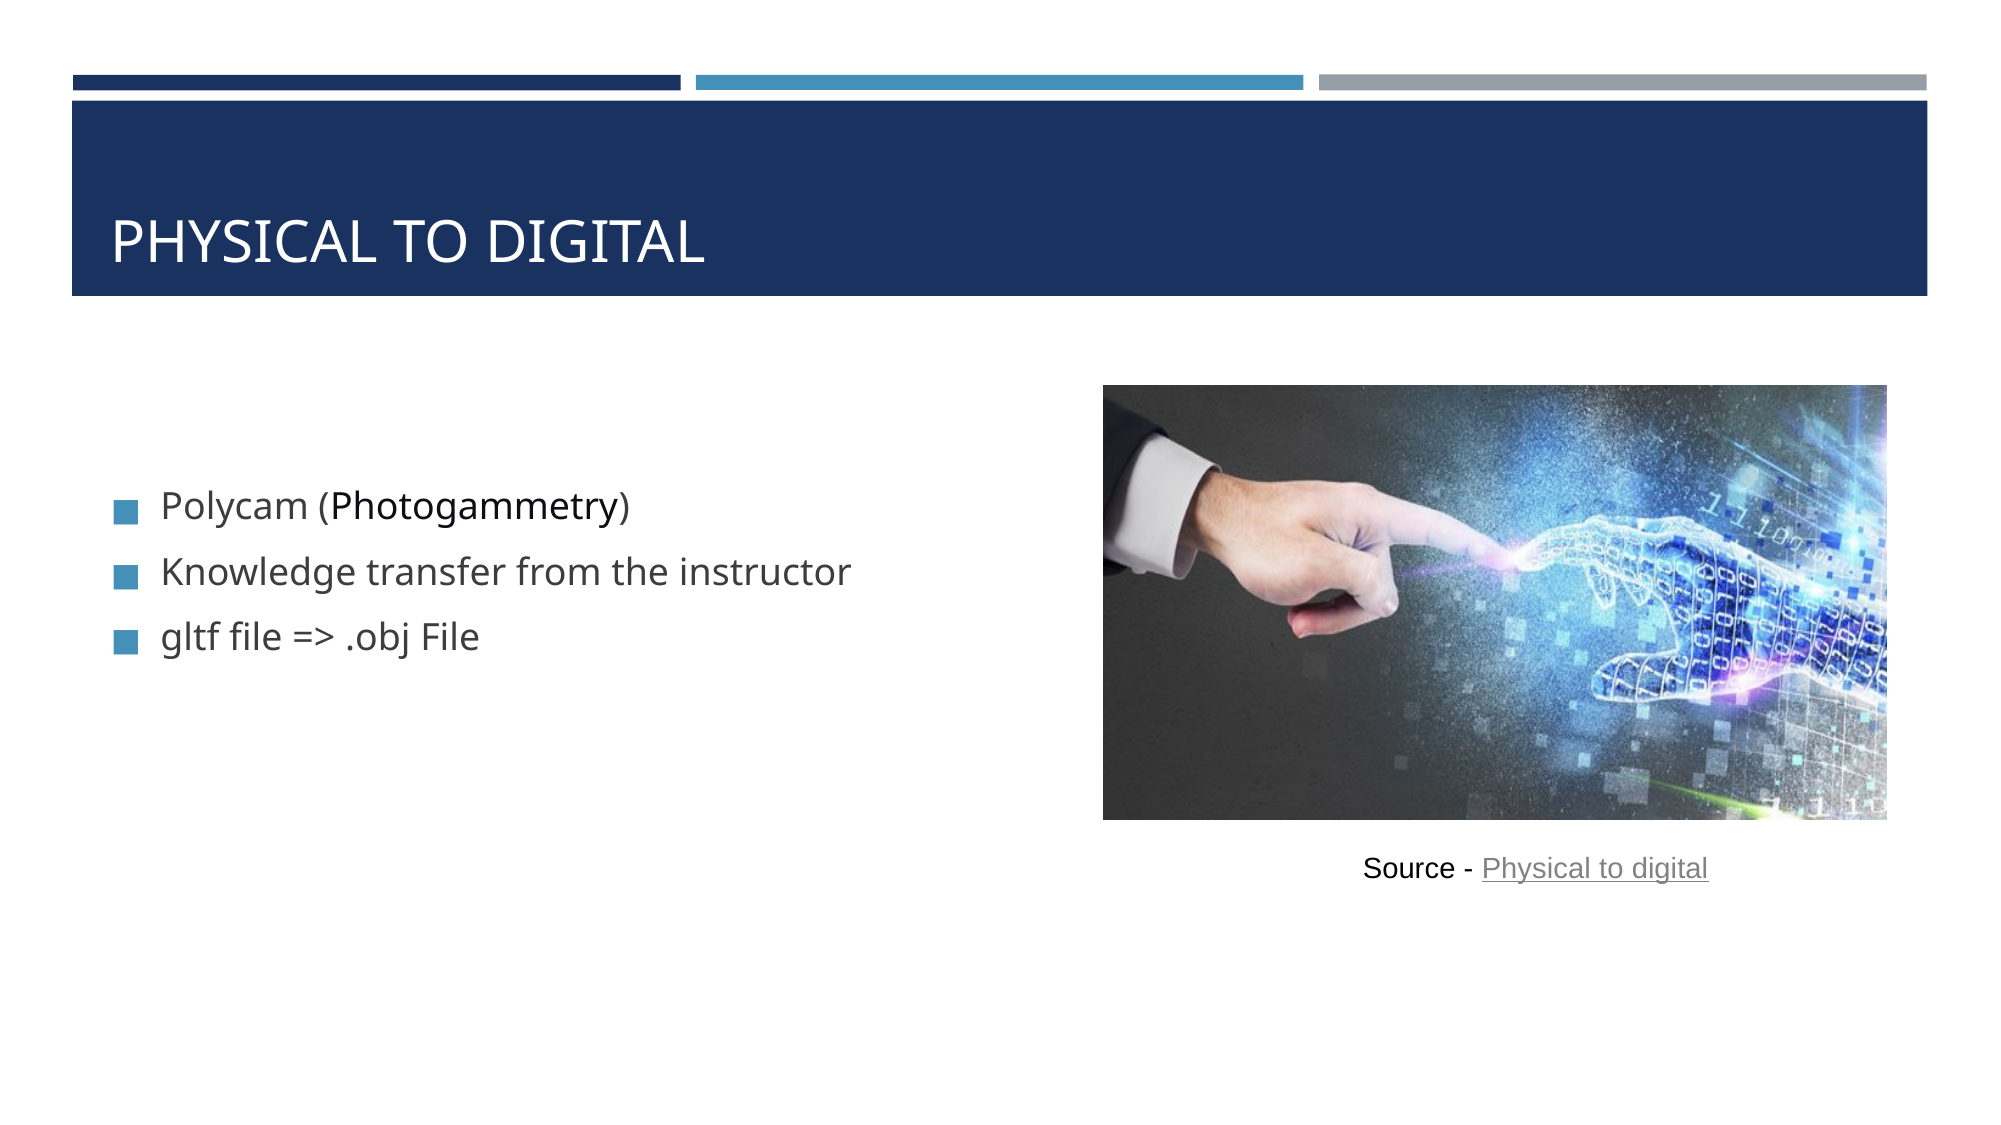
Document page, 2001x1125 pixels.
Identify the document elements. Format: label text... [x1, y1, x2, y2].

title PHYSICAL TO DIGITAL [95, 115, 1905, 282]
picture [1103, 385, 1887, 820]
text_box Source - Physical to digital [1348, 842, 1732, 893]
list Polycam (Photogammetry) Knowledge transfer from the instructor gltf file => .obj File [95, 361, 1905, 844]
